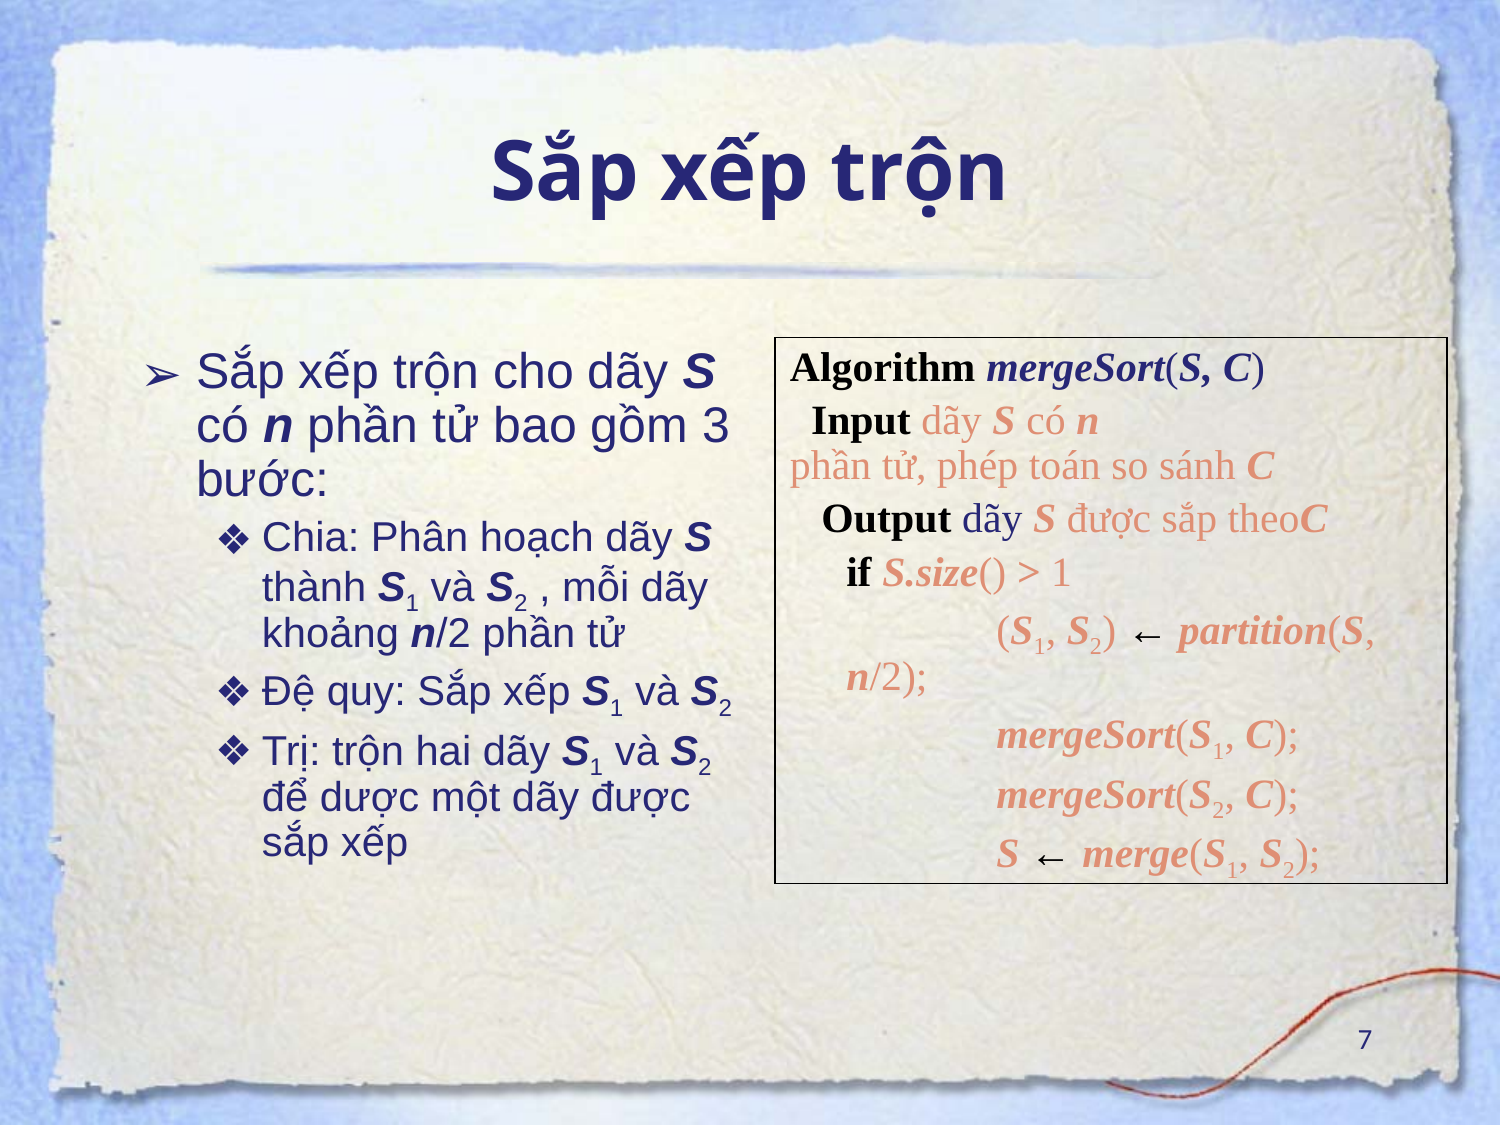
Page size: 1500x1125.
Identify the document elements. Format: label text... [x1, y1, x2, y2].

slide_number 7 [1074, 1012, 1388, 1088]
text_box Algorithm mergeSort(S, C) Input dãy S có n phần tử, phép toán so sánh C Output dãy S được sắp theoC if S.size() > 1 (S1, S2) ← partition(S, n/2); mergeSort(S1, C); mergeSort(S2, C); S ← merge(S1, S2); [774, 337, 1447, 884]
title Sắp xếp trộn [112, 75, 1388, 225]
list Sắp xếp trộn cho dãy S có n phần tử bao gồm 3 bước: Chia: Phân hoạch dãy S thành S1 và S2 , mỗi dãy khoảng n/2 phần tử Đệ quy: Sắp xếp S1 và S2 Trị: trộn hai dãy S1 và S2 để dược một dãy được sắp xếp [125, 337, 750, 1038]
picture [0, 0, 1500, 1125]
